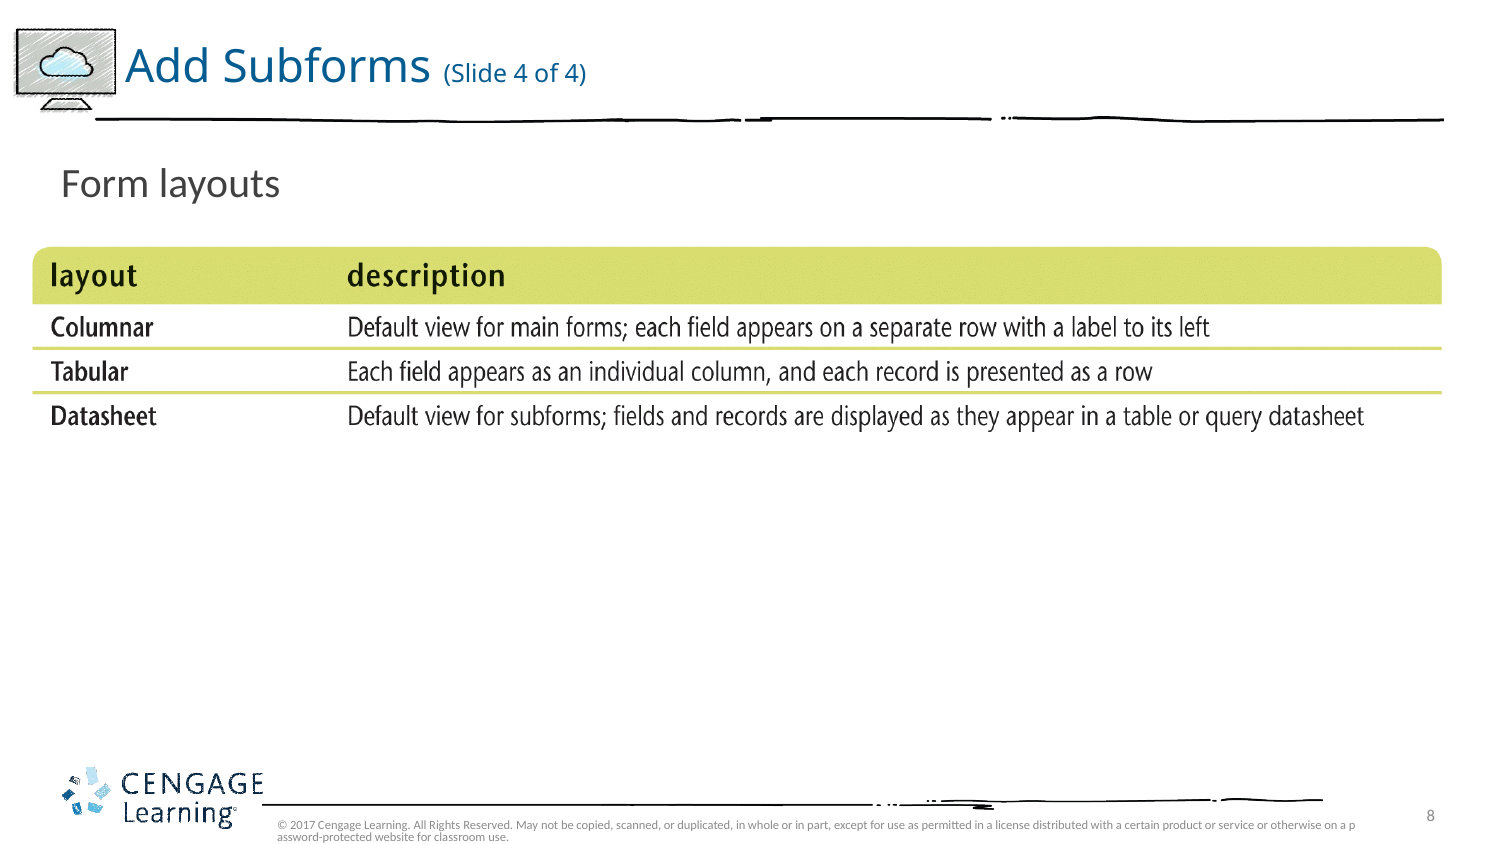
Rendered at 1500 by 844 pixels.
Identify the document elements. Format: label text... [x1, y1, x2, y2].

picture [13, 27, 117, 114]
title Add Subforms (Slide 4 of 4) [125, 44, 1442, 92]
picture [32, 246, 1442, 432]
list Form layouts [61, 159, 1442, 208]
picture [95, 116, 1444, 123]
picture [62, 767, 1323, 829]
footer © 2017 Cengage Learning. All Rights Reserved. May not be copied, scanned, or duplicated, in whole or in part, except for use as permitted in a license distributed with a certain product or service or otherwise on a password-protected website for classroom use. [262, 809, 1375, 840]
